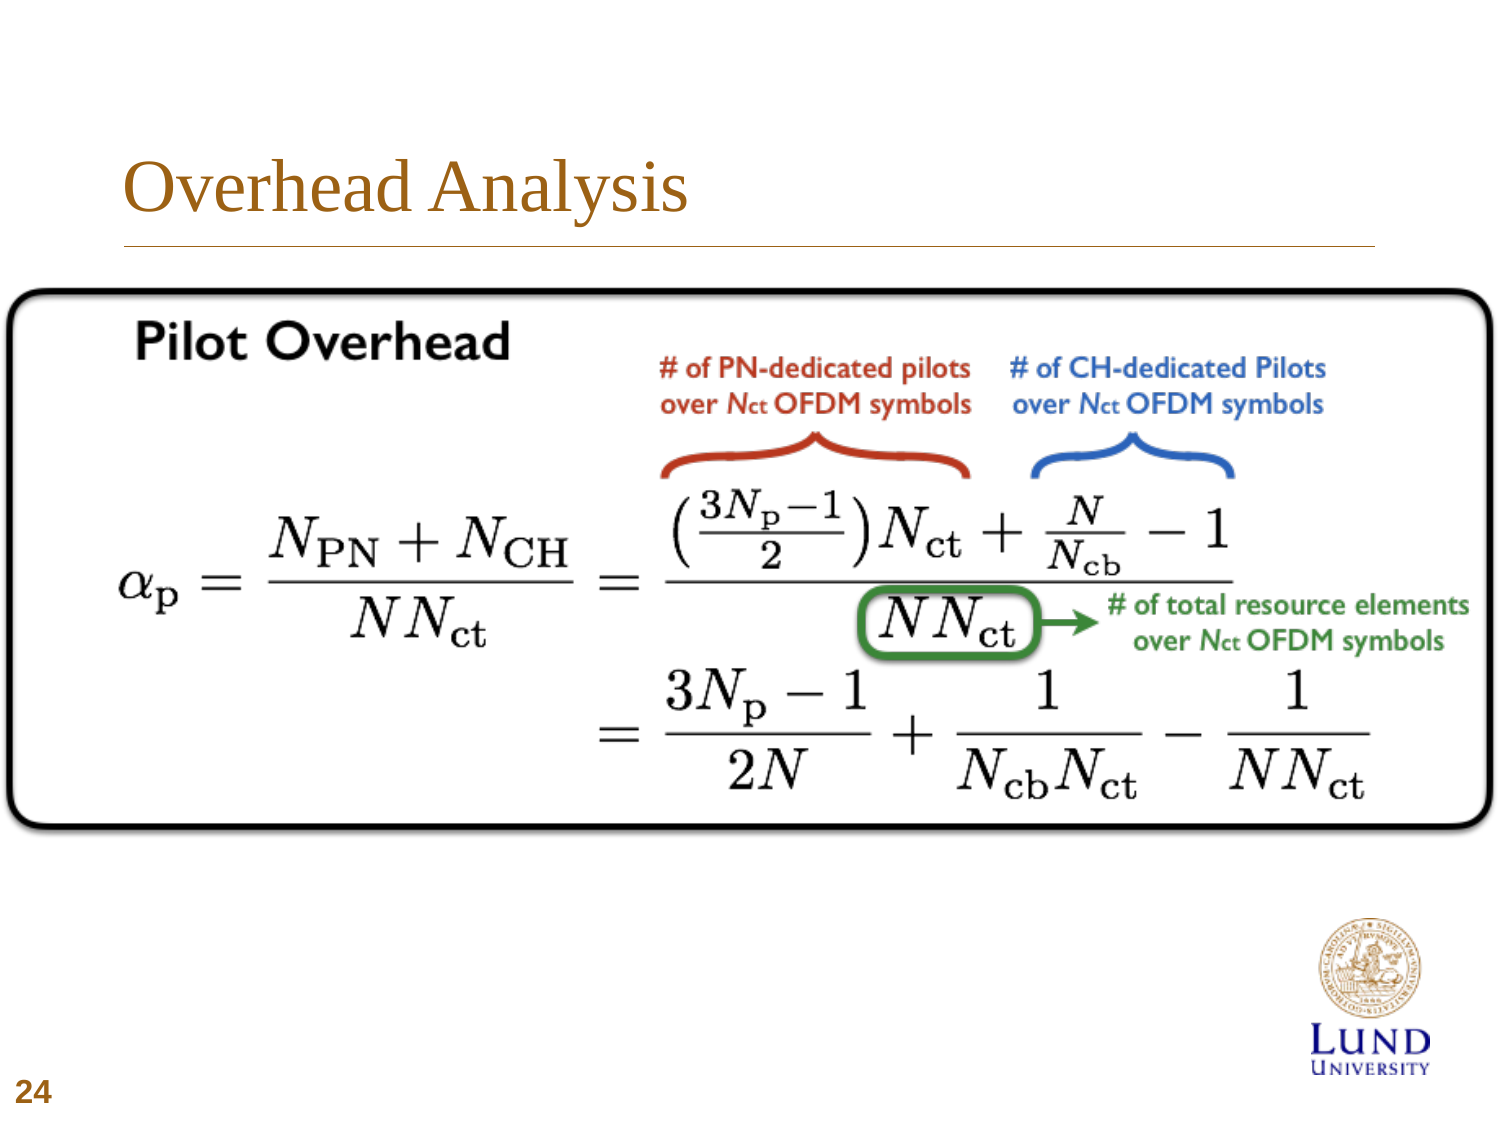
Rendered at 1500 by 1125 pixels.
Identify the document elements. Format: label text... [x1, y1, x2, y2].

picture [1311, 918, 1430, 1075]
title Overhead Analysis [106, 46, 1457, 235]
picture [0, 285, 1500, 840]
